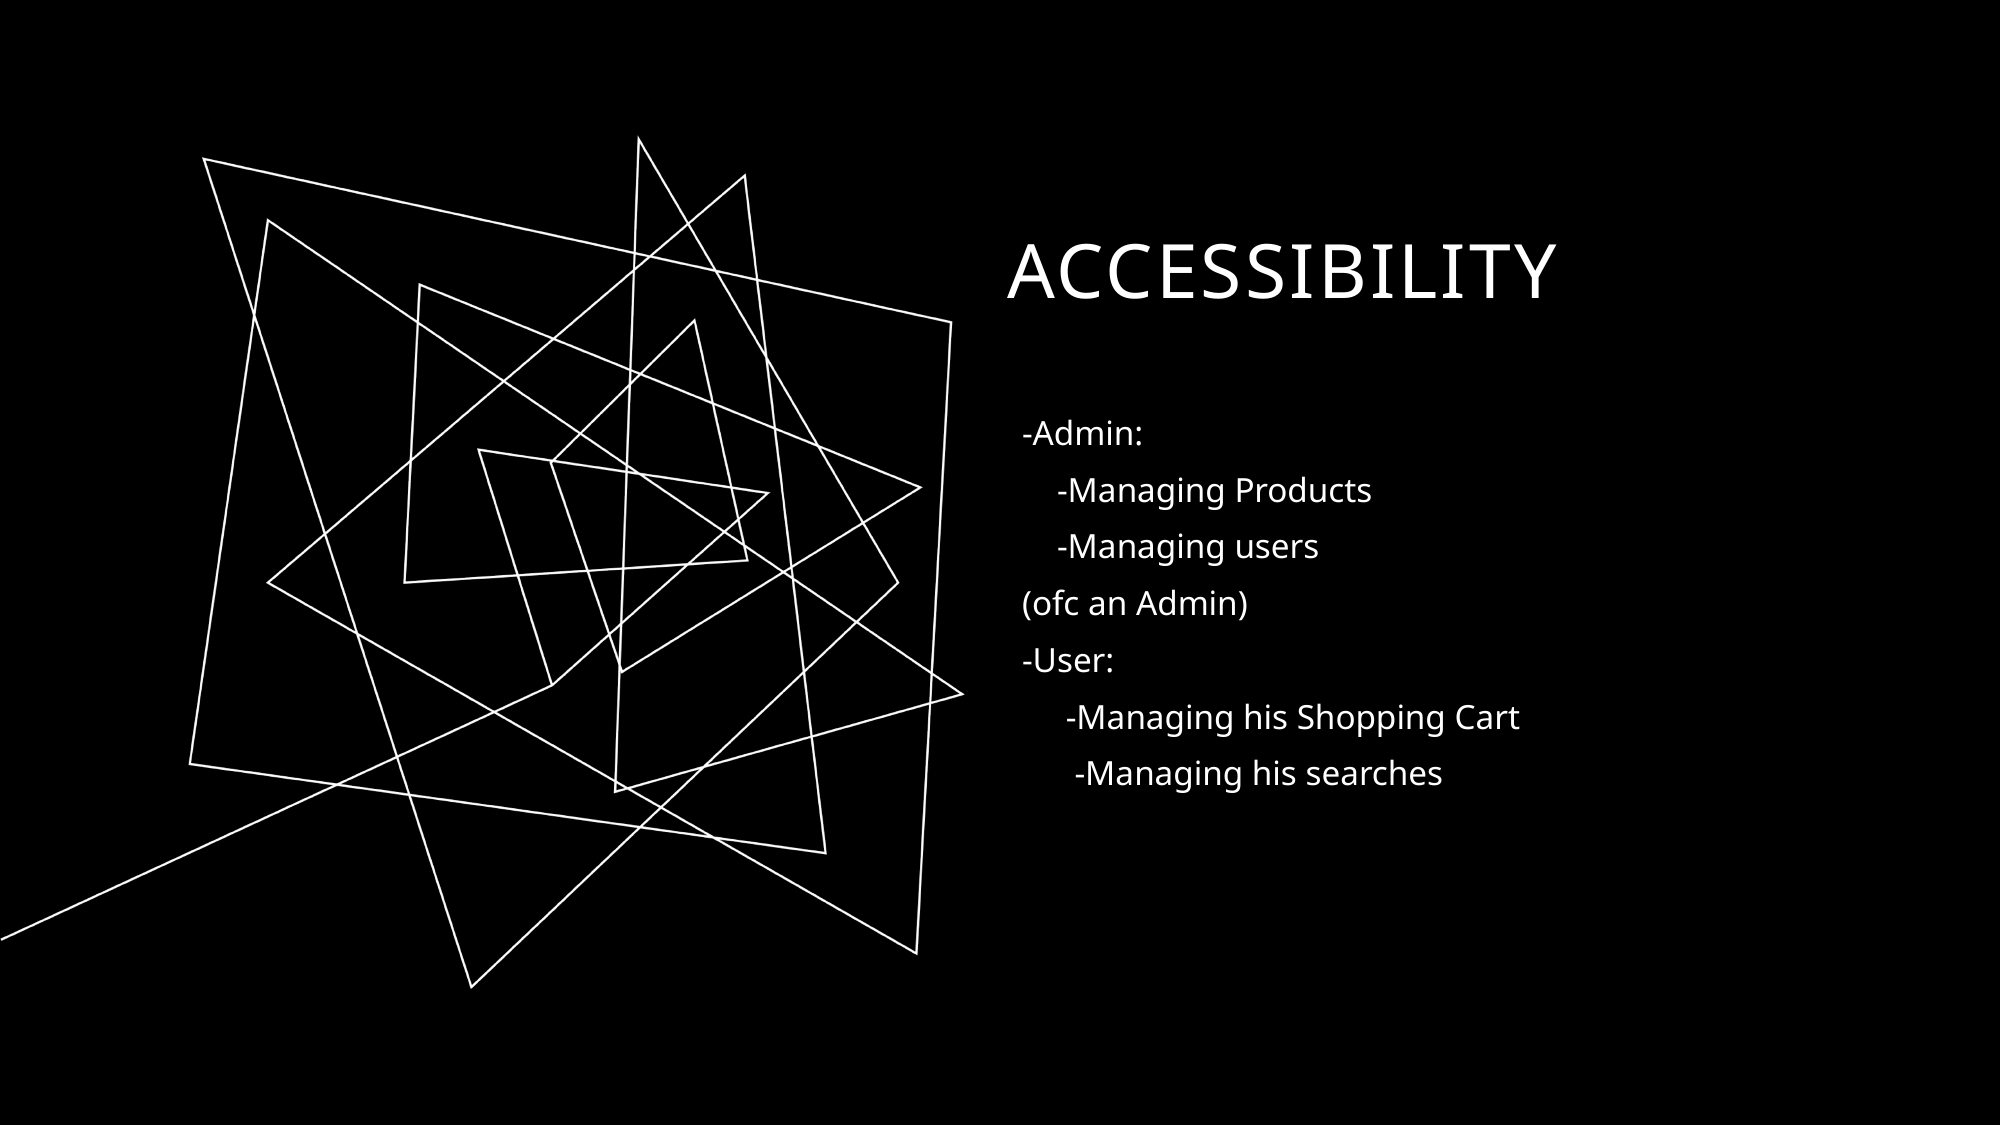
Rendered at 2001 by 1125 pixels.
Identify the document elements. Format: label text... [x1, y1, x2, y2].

title accessibility [992, 85, 1960, 323]
picture [0, 135, 965, 989]
subtitle -Admin: -Managing Products -Managing users (ofc an Admin) -User: -Managing his Shopping Cart -Managing his searches [1007, 348, 1935, 847]
